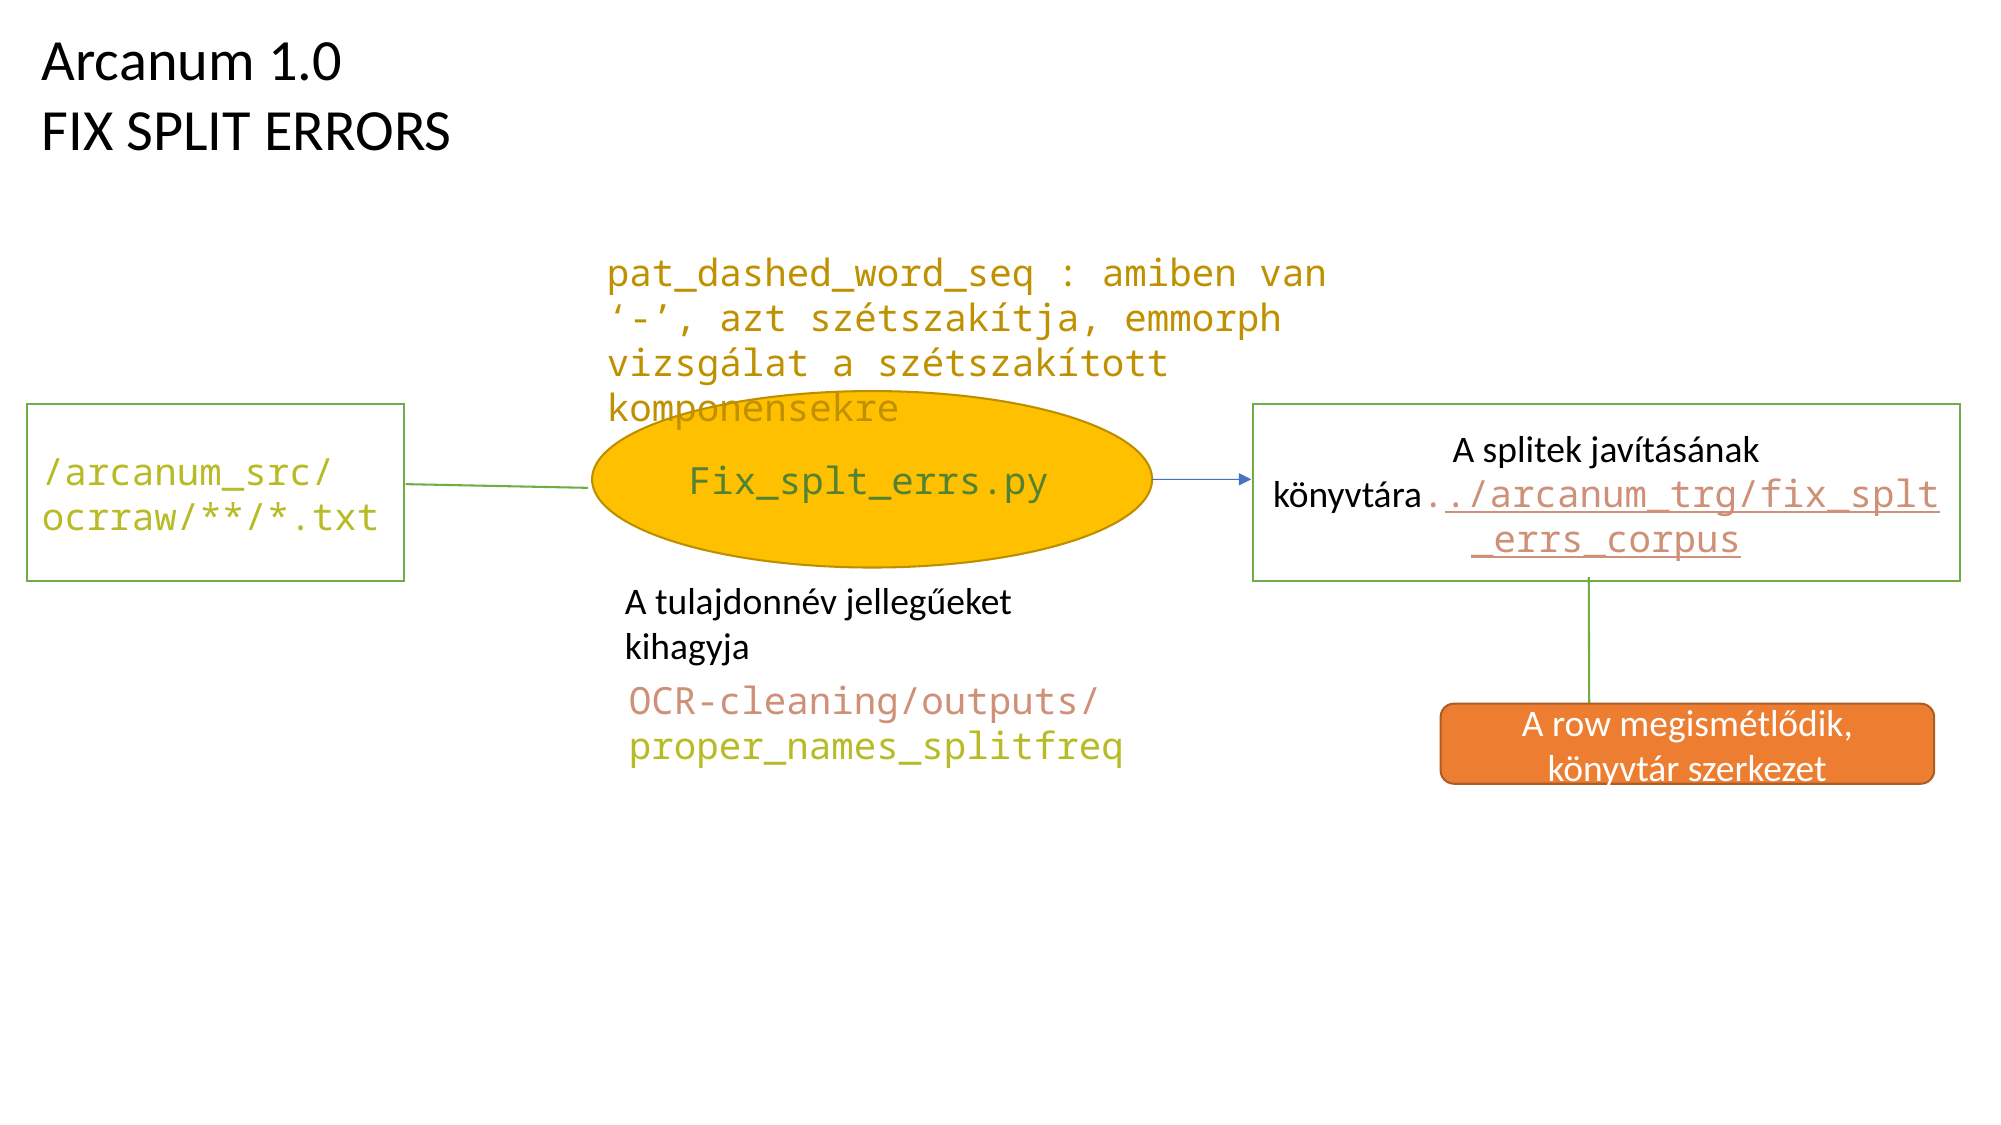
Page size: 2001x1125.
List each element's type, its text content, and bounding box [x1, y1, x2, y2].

text_box OCR-cleaning/outputs/proper_names_splitfreq [614, 669, 1152, 775]
text_box A splitek javításának könyvtára../arcanum_trg/fix_splt_errs_corpus [1252, 403, 1961, 702]
text_box A row megismétlődik, könyvtár szerkezet [1439, 702, 1936, 785]
text_box pat_dashed_word_seq : amiben van ‘-’, azt szétszakítja, emmorph vizsgálat a szétszakított komponensekre [592, 241, 1395, 437]
text_box A tulajdonnév jellegűeket kihagyja [610, 569, 1148, 675]
text_box /arcanum_src/ocrraw/**/*.txt [26, 403, 589, 582]
text_box Arcanum 1.0 FIX SPLIT ERRORS [27, 14, 1379, 170]
text_box Fix_splt_errs.py [591, 437, 1154, 569]
